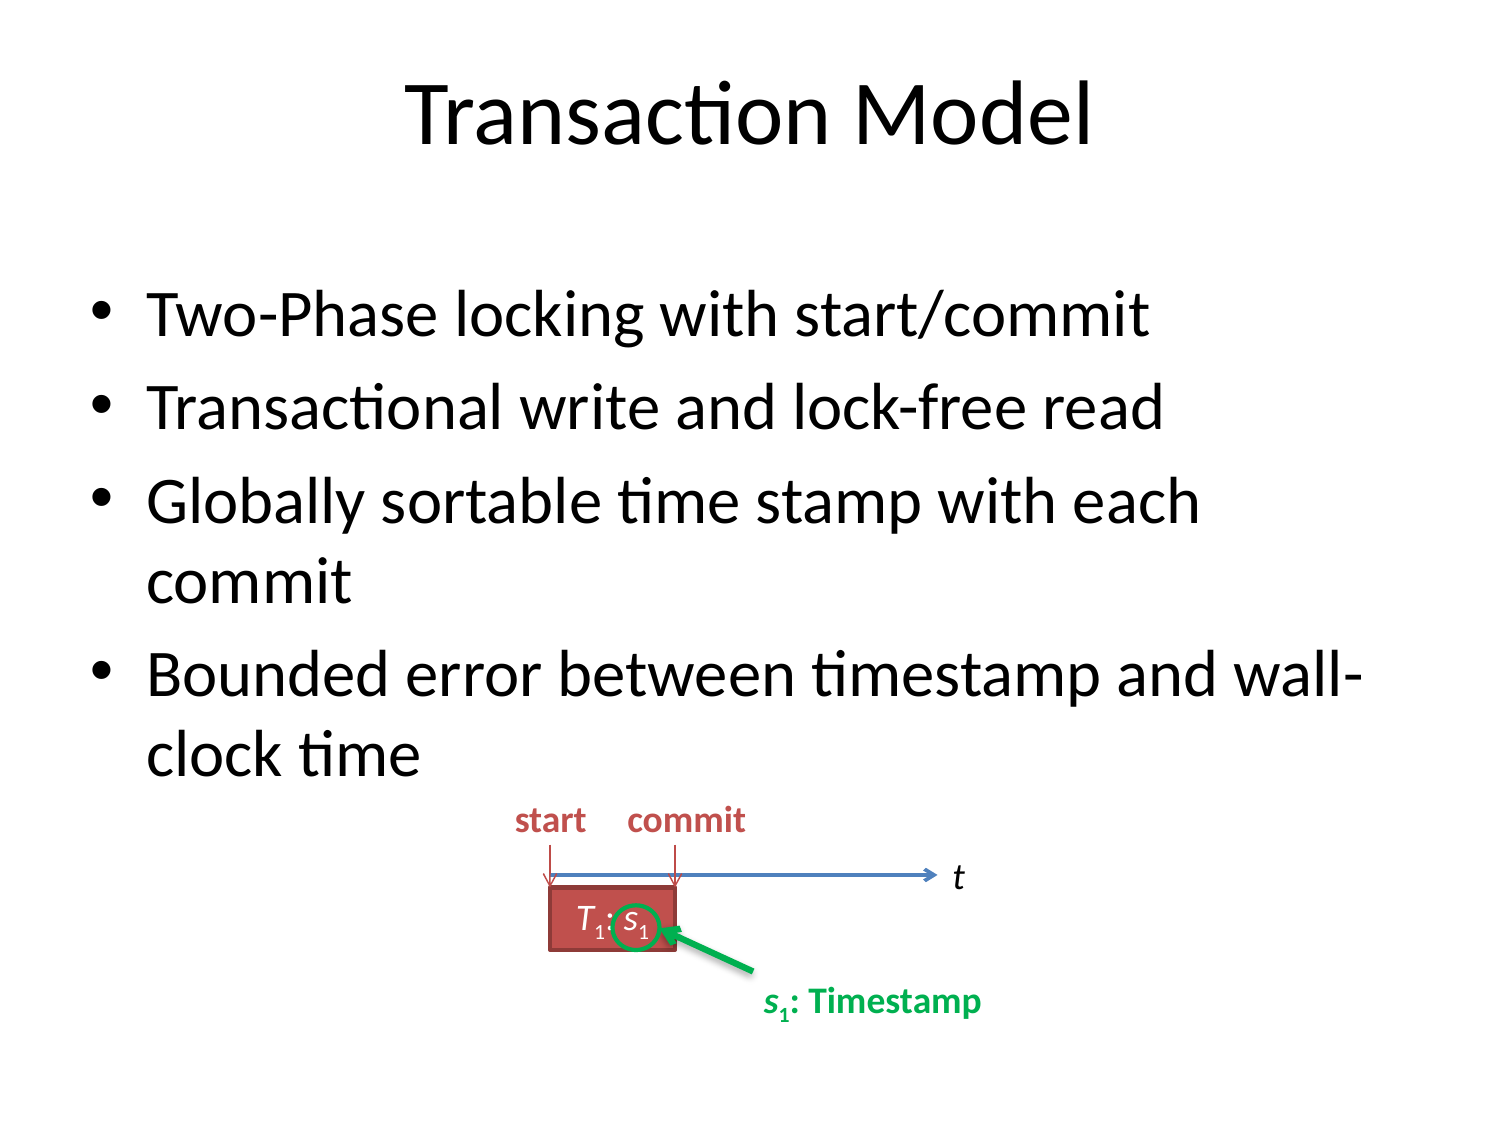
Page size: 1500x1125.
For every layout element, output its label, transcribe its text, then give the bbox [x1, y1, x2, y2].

text_box start [500, 787, 612, 848]
text_box Two-Phase locking with start/commit Transactional write and lock-free read Globally sortable time stamp with each commit Bounded error between timestamp and wall-clock time [74, 262, 1425, 1005]
text_box T1: s1 [548, 885, 677, 952]
text_box t [937, 844, 988, 905]
text_box commit [612, 787, 801, 848]
text_box s1: Timestamp [749, 968, 1100, 1035]
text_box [659, 928, 754, 972]
text_box [610, 903, 662, 953]
text_box Transaction Model [74, 45, 1425, 233]
